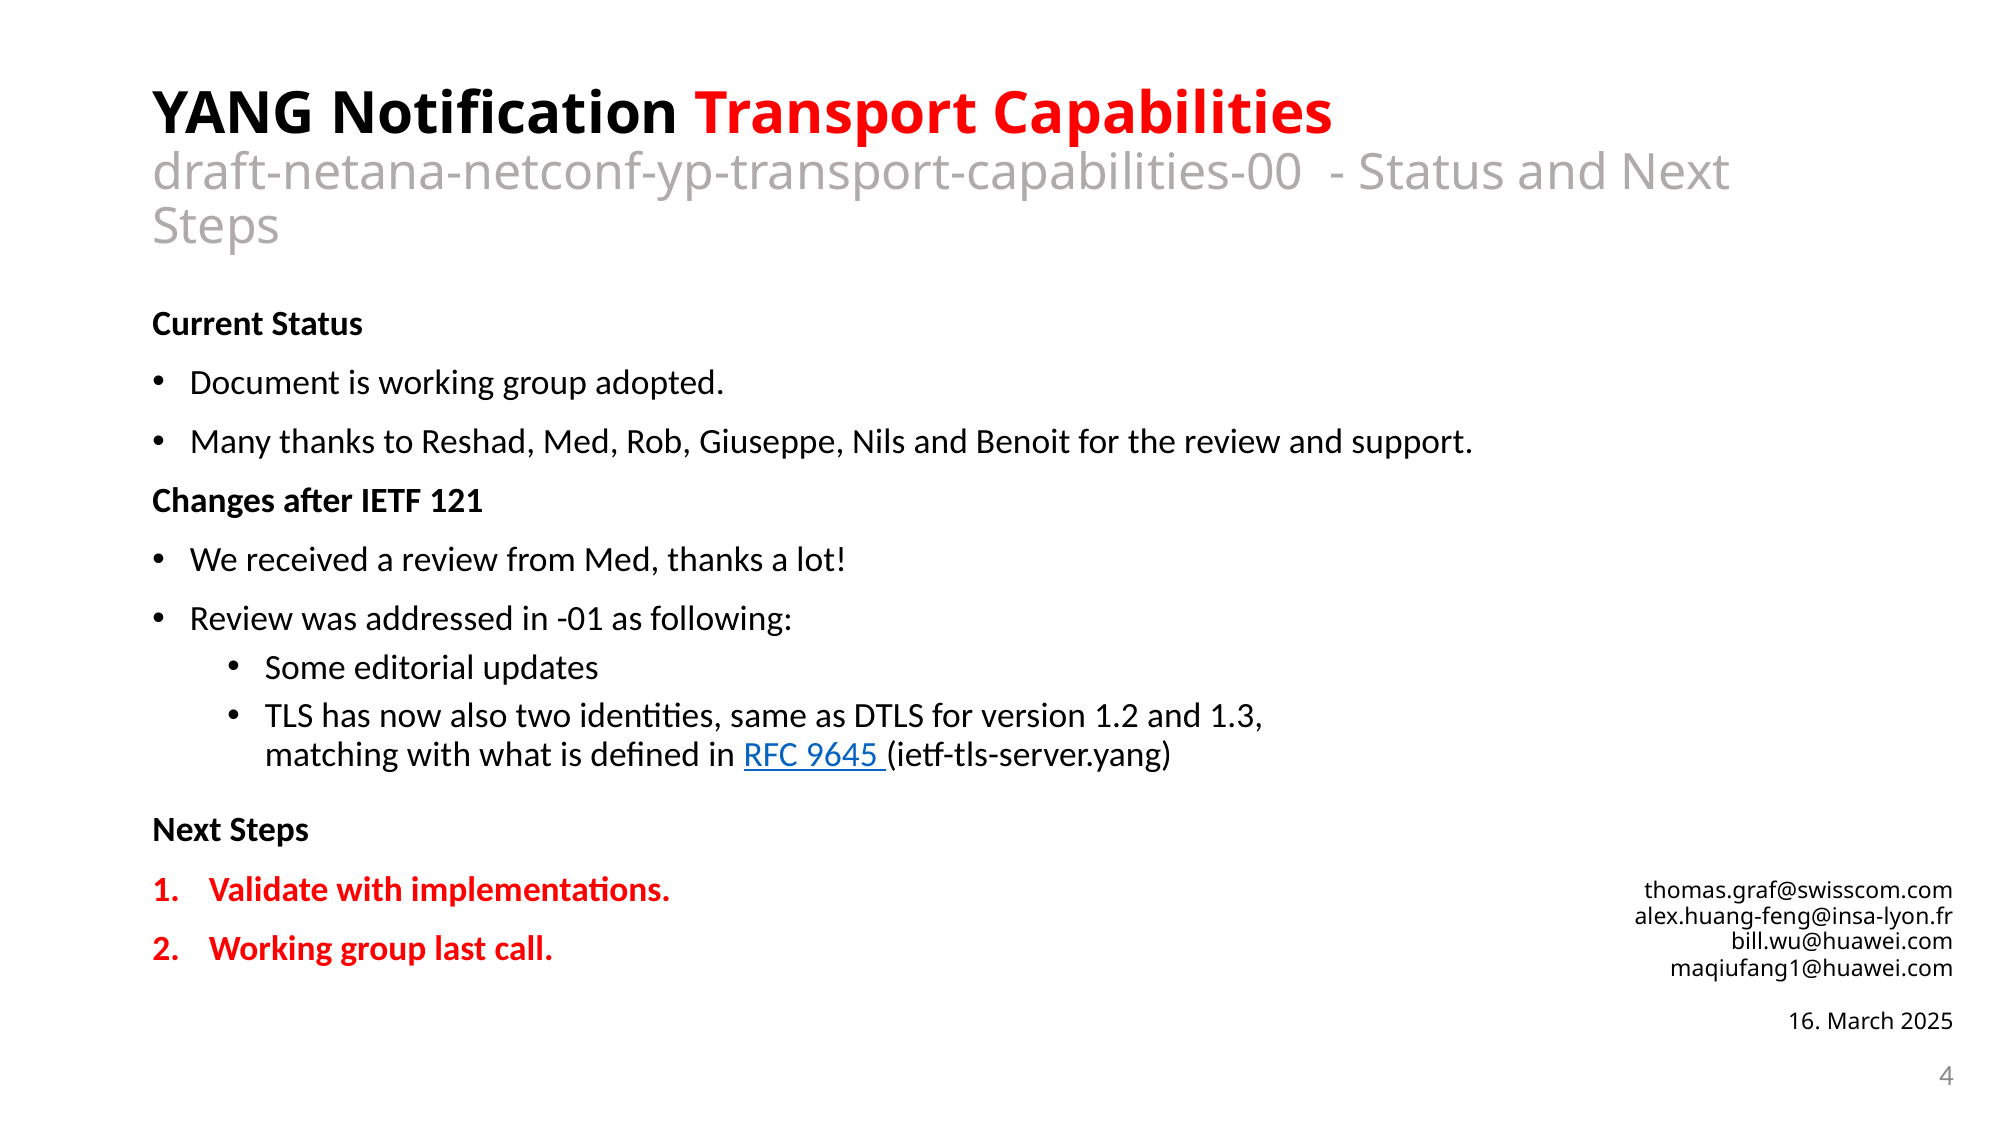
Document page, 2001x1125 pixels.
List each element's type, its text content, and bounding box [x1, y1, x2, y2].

text_box thomas.graf@swisscom.com alex.huang-feng@insa-lyon.fr bill.wu@huawei.com maqiufang1@huawei.com 16. March 2025 [137, 871, 1969, 1044]
title YANG Notification Transport Capabilities draft-netana-netconf-yp-transport-capabilities-00 - Status and Next Steps [137, 59, 1863, 278]
list Current Status Document is working group adopted. Many thanks to Reshad, Med, Rob, Giuseppe, Nils and Benoit for the review and support. Changes after IETF 121 We received a review from Med, thanks a lot! Review was addressed in -01 as following: Some editorial updates TLS has now also two identities, same as DTLS for version 1.2 and 1.3, matching with what is defined in RFC 9645 (ietf-tls-server.yang) Next Steps Validate with implementations. Working group last call. [137, 296, 1863, 871]
slide_number 4 [1900, 1044, 1969, 1104]
